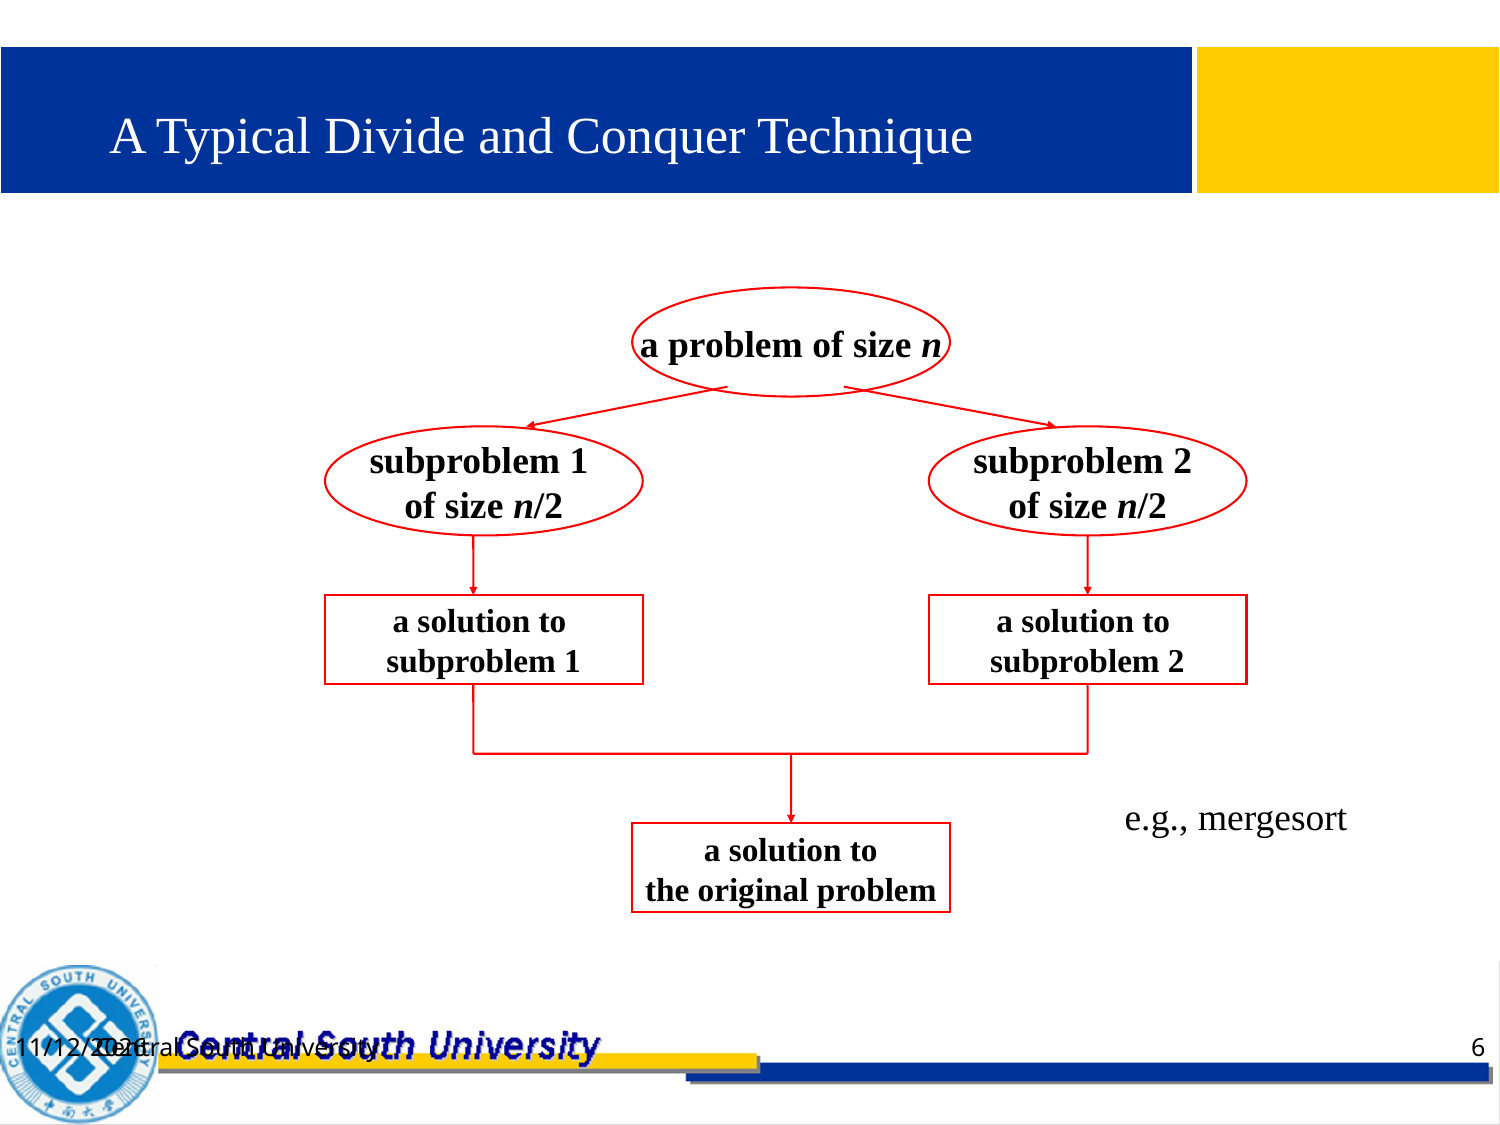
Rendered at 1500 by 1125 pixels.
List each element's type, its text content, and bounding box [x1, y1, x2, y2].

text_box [324, 287, 1373, 913]
slide_number 6 [1175, 1024, 1500, 1103]
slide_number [0, 1024, 325, 1103]
title A Typical Divide and Conquer Technique [94, 50, 1407, 172]
footer Central South University [325, 1024, 475, 1103]
picture [0, 961, 1500, 1125]
